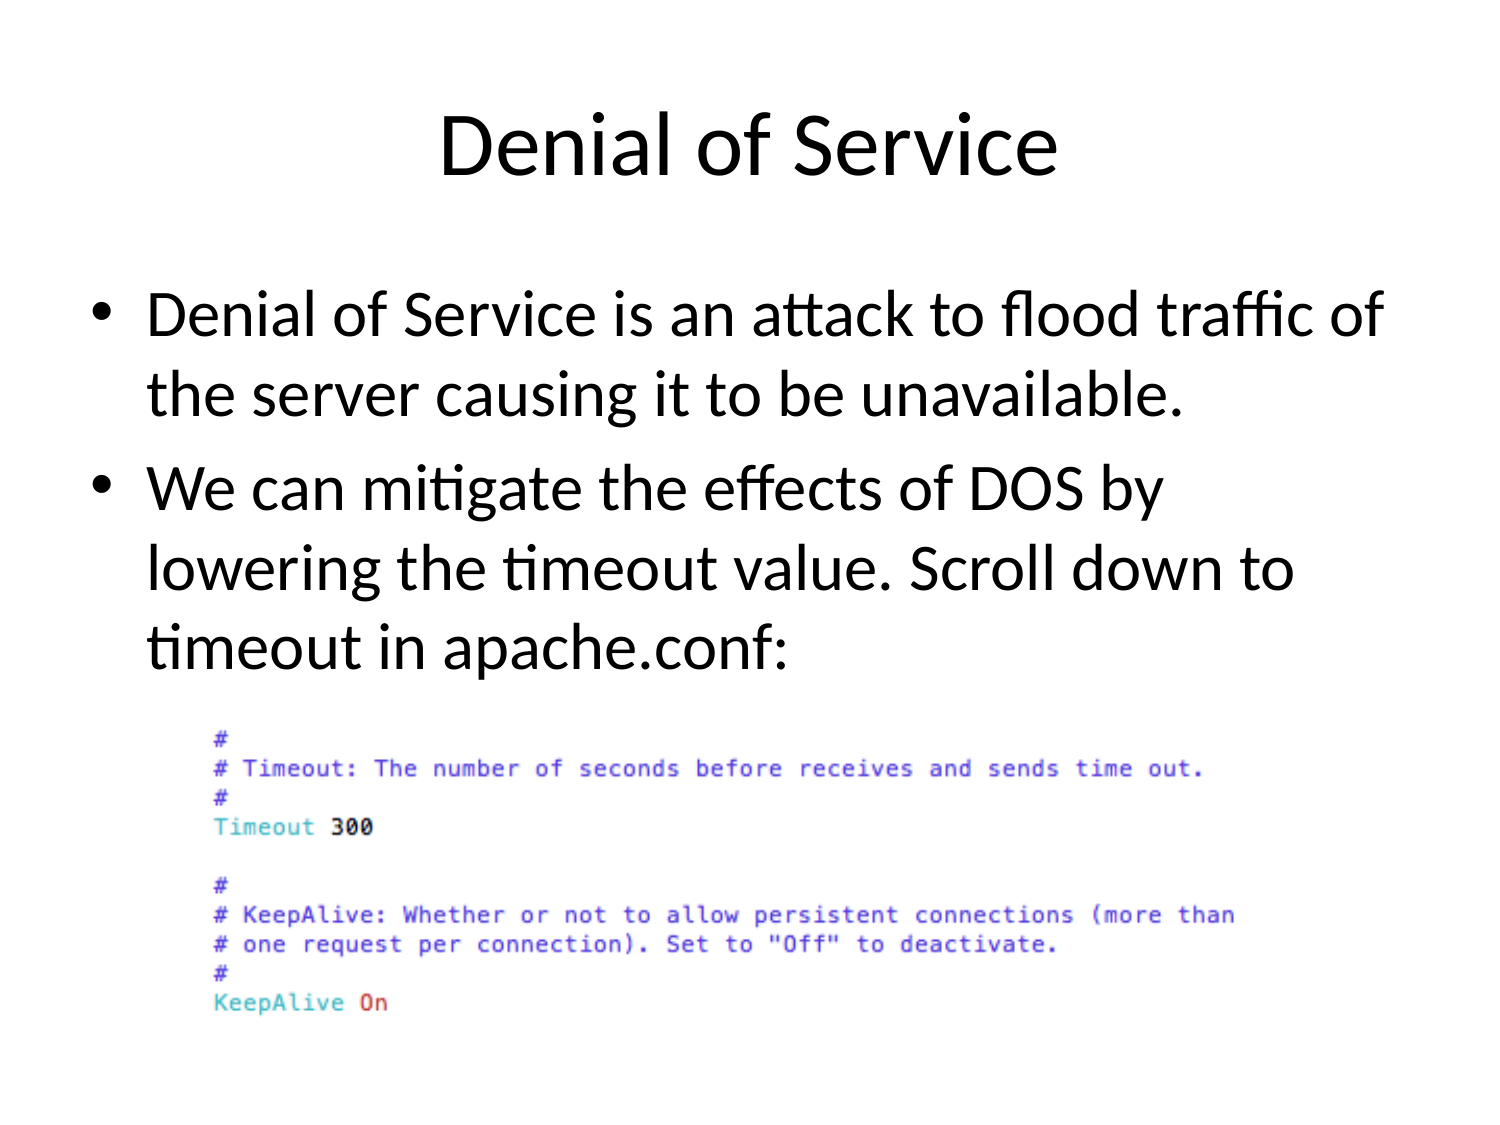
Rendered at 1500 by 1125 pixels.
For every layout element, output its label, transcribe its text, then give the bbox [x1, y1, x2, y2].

title Denial of Service [75, 45, 1425, 233]
list Denial of Service is an attack to flood traffic of the server causing it to be unavailable. We can mitigate the effects of DOS by lowering the timeout value. Scroll down to timeout in apache.conf: [75, 262, 1425, 1005]
picture [210, 712, 1260, 1032]
